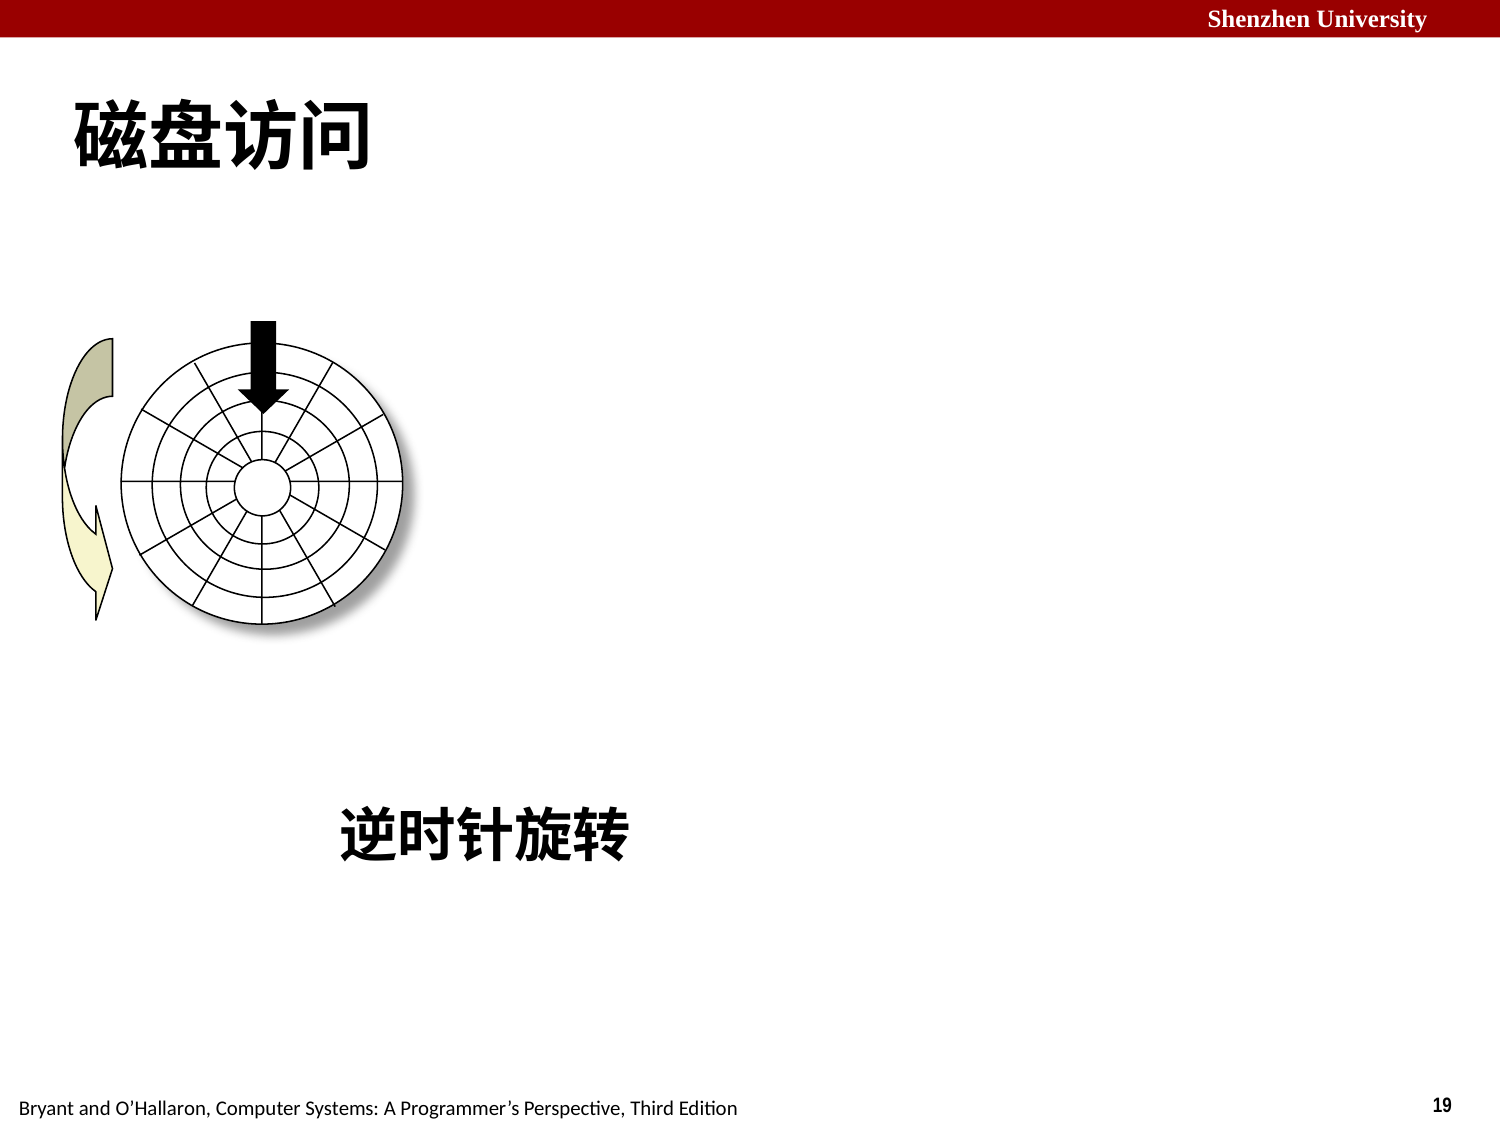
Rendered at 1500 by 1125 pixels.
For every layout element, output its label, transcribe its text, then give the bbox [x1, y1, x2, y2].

text_box 逆时针旋转 [324, 737, 1213, 875]
text_box [62, 338, 113, 621]
title 磁盘访问 [58, 71, 1305, 197]
text_box [251, 321, 276, 341]
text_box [120, 342, 405, 626]
